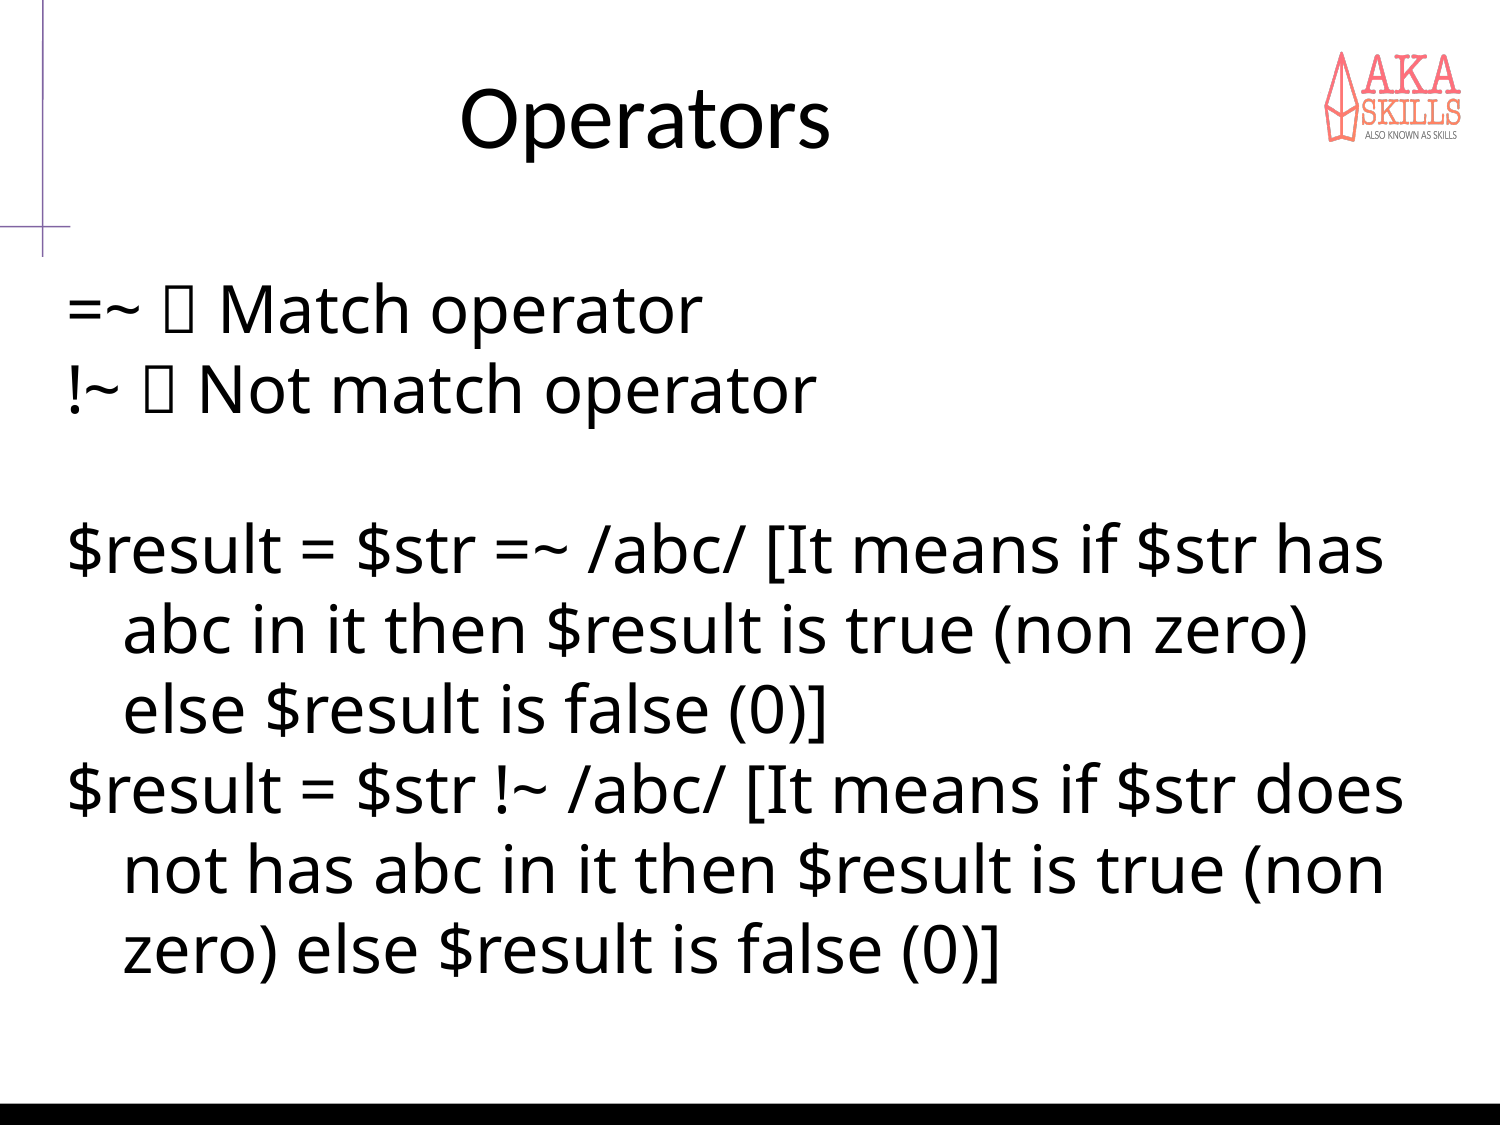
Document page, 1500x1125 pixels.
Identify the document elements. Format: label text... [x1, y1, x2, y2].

picture [1320, 44, 1469, 152]
list =~  Match operator !~  Not match operator $result = $str =~ /abc/ [It means if $str has abc in it then $result is true (non zero) else $result is false (0)] $result = $str !~ /abc/ [It means if $str does not has abc in it then $result is true (non zero) else $result is false (0)] [51, 252, 1449, 1000]
title Operators [44, 41, 1250, 175]
